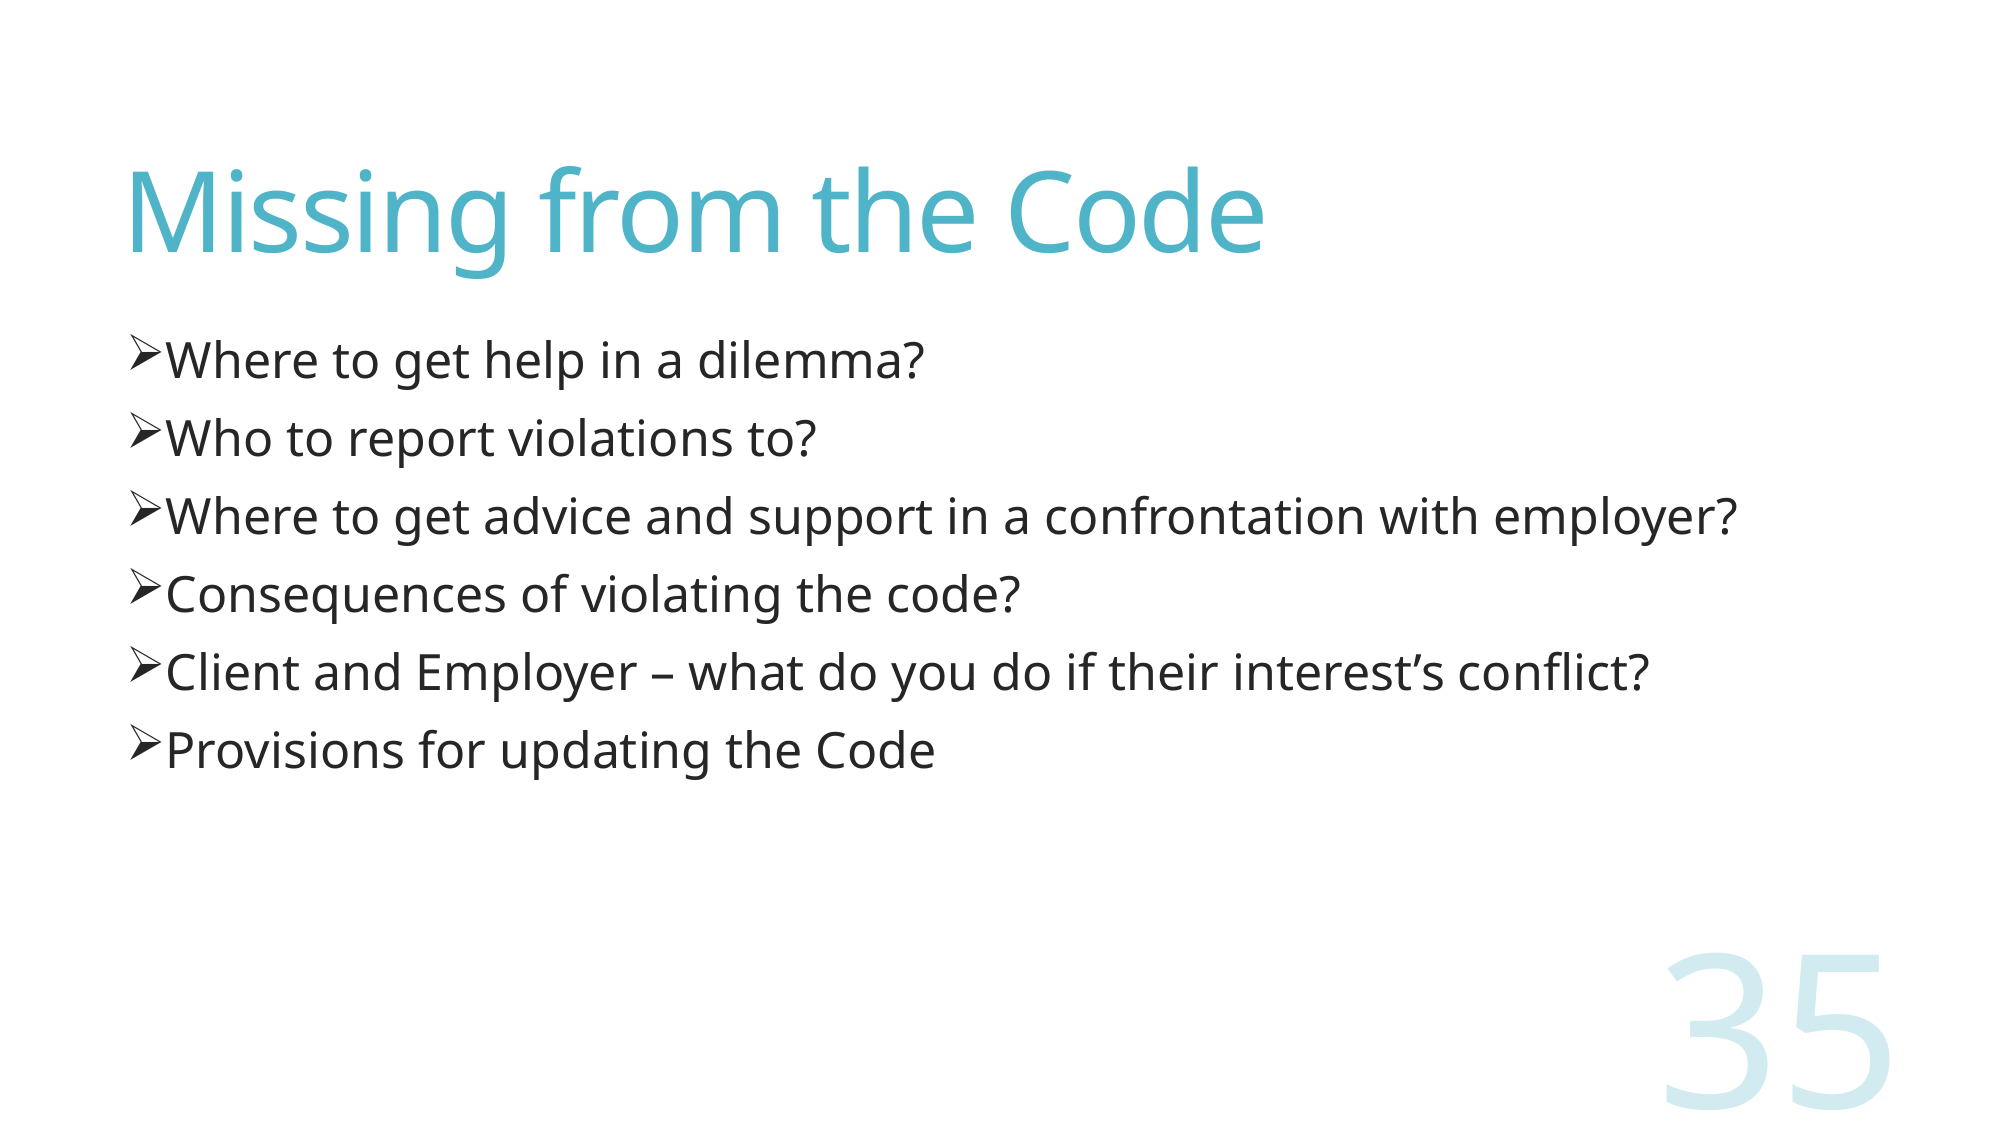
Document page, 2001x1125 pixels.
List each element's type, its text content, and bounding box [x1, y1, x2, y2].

list Where to get help in a dilemma? Who to report violations to? Where to get advice and support in a confrontation with employer? Consequences of violating the code? Client and Employer – what do you do if their interest’s conflict? Provisions for updating the Code [111, 329, 1876, 948]
slide_number 35 [1437, 963, 1918, 1125]
title Missing from the Code [107, 81, 1875, 354]
